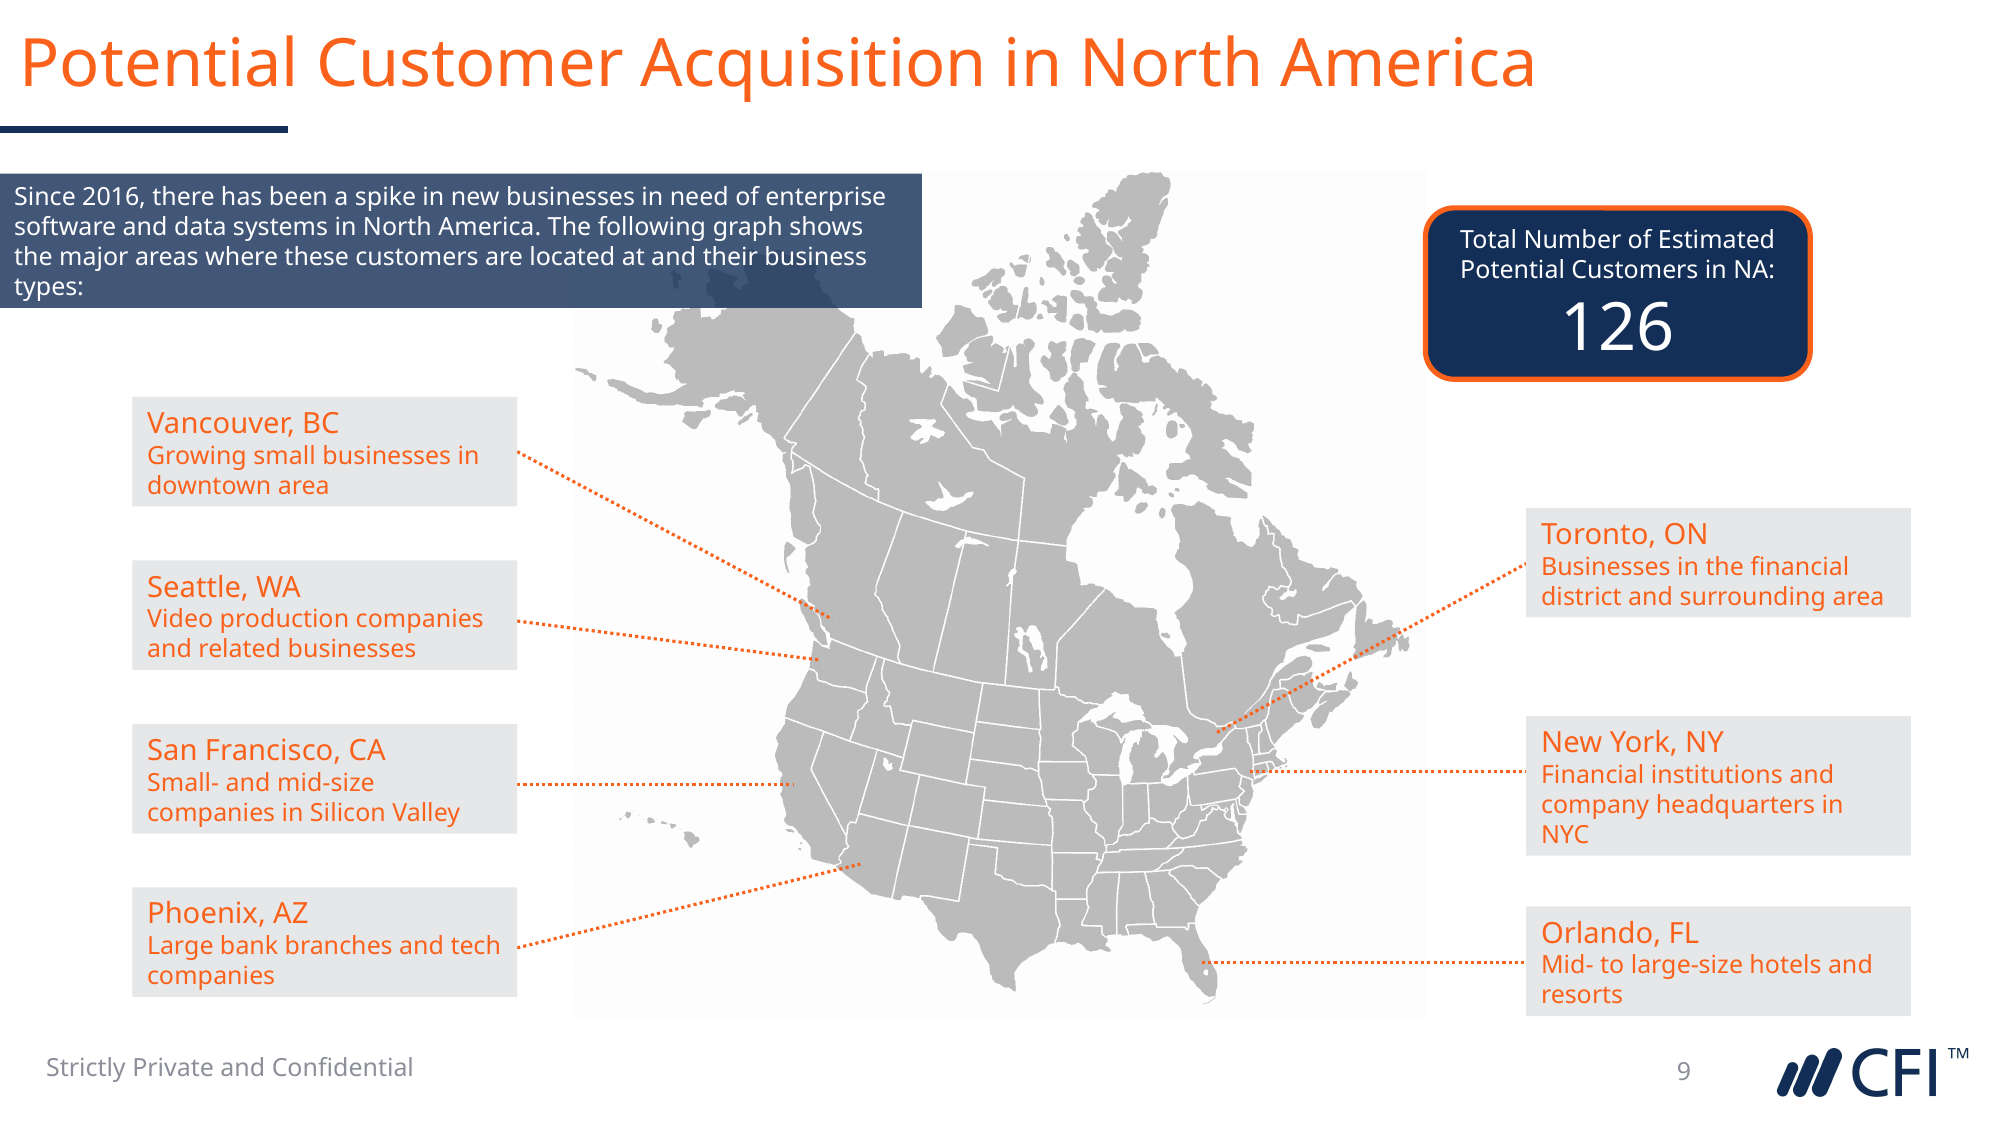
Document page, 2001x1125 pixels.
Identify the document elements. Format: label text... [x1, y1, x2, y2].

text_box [517, 864, 861, 948]
text_box Seattle, WA Video production companies and related businesses [132, 560, 518, 670]
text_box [517, 620, 820, 660]
text_box Phoenix, AZ Large bank branches and tech companies [132, 887, 518, 997]
text_box Orlando, FL Mid- to large-size hotels and resorts [1526, 906, 1911, 1017]
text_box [517, 452, 833, 620]
text_box Toronto, ON Businesses in the financial district and surrounding area [1526, 507, 1911, 618]
footer Strictly Private and Confidential [31, 1038, 707, 1098]
text_box San Francisco, CA Small- and mid-size companies in Silicon Valley [132, 723, 518, 834]
slide_number 9 [1412, 1042, 1706, 1103]
text_box Total Number of Estimated Potential Customers in NA: 126 [1426, 207, 1811, 380]
picture [574, 170, 1426, 1018]
text_box Vancouver, BC Growing small businesses in downtown area [132, 396, 518, 507]
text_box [1217, 563, 1527, 733]
text_box New York, NY Financial institutions and company headquarters in NYC [1526, 716, 1911, 856]
picture [1776, 1047, 1969, 1098]
text_box Since 2016, there has been a spike in new businesses in need of enterprise software and data systems in North America. The following graph shows the major areas where these customers are located at and their business types: [0, 173, 574, 308]
title Potential Customer Acquisition in North America [4, 25, 1730, 104]
